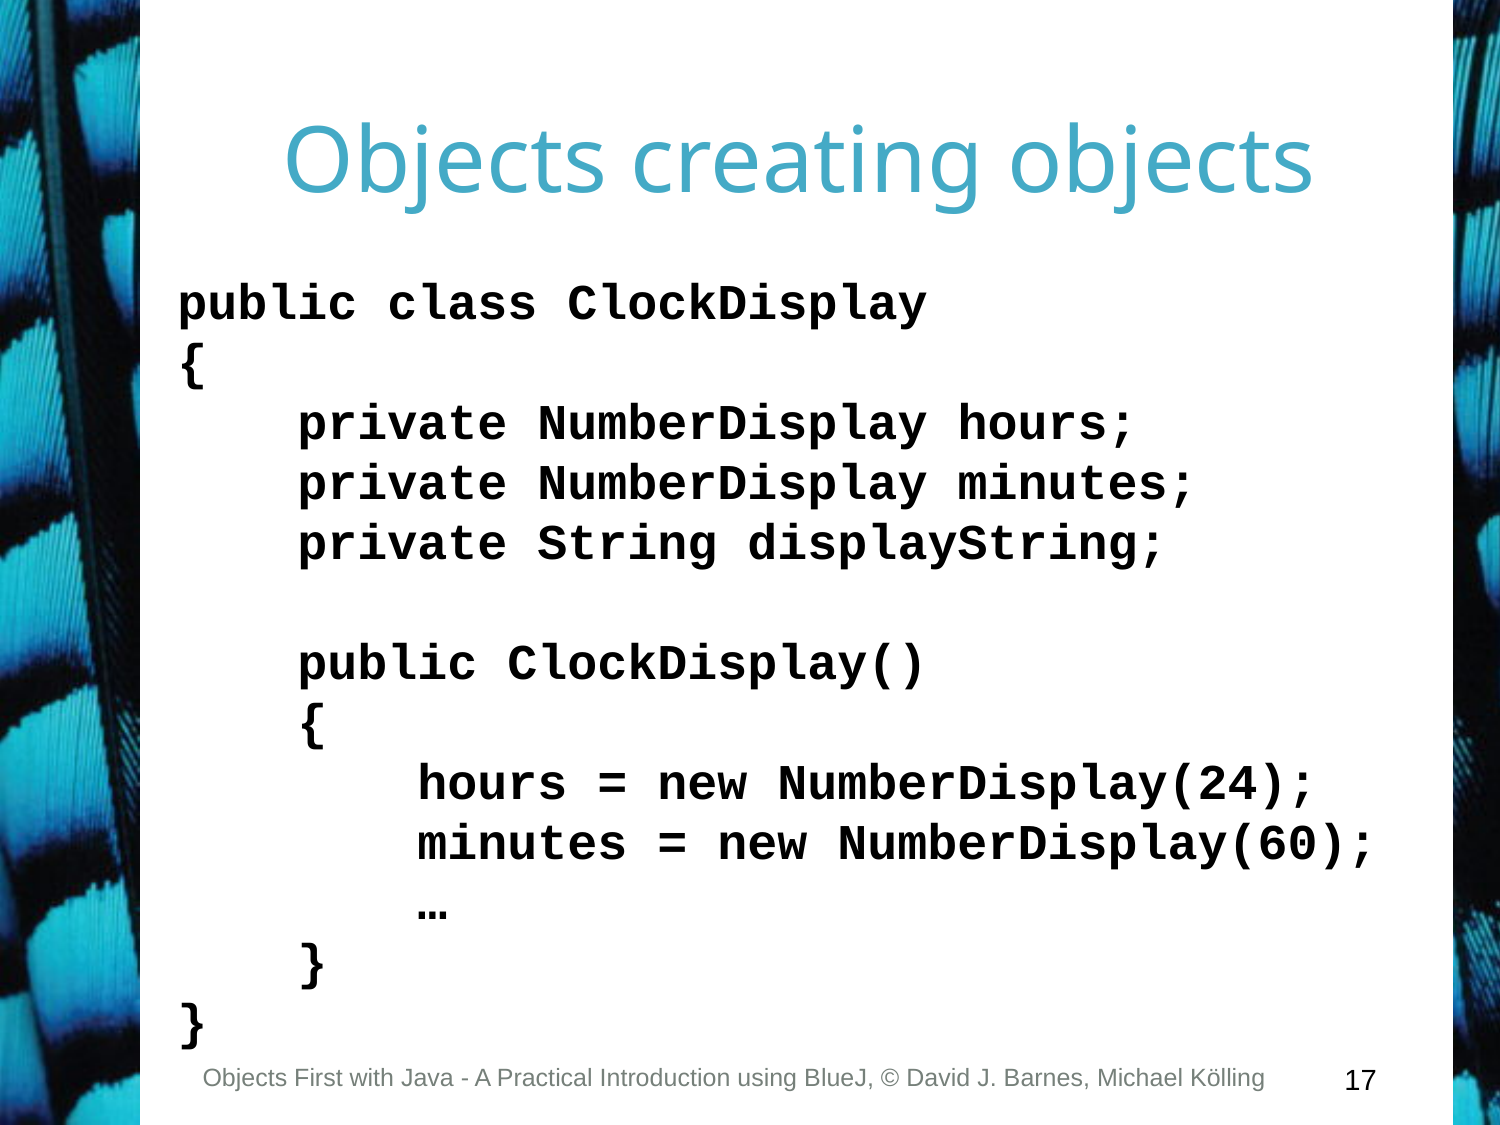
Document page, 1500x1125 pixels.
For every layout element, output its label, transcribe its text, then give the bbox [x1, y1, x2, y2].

footer Objects First with Java - A Practical Introduction using BlueJ, © David J. Barnes, Michael Kölling [187, 1058, 1325, 1105]
title Objects creating objects [162, 62, 1438, 250]
picture [1453, 0, 1500, 1125]
picture [0, 0, 140, 1125]
text_box public class ClockDisplay { private NumberDisplay hours; private NumberDisplay minutes; private String displayString; public ClockDisplay() { hours = new NumberDisplay(24); minutes = new NumberDisplay(60); … } } [162, 262, 1463, 1058]
